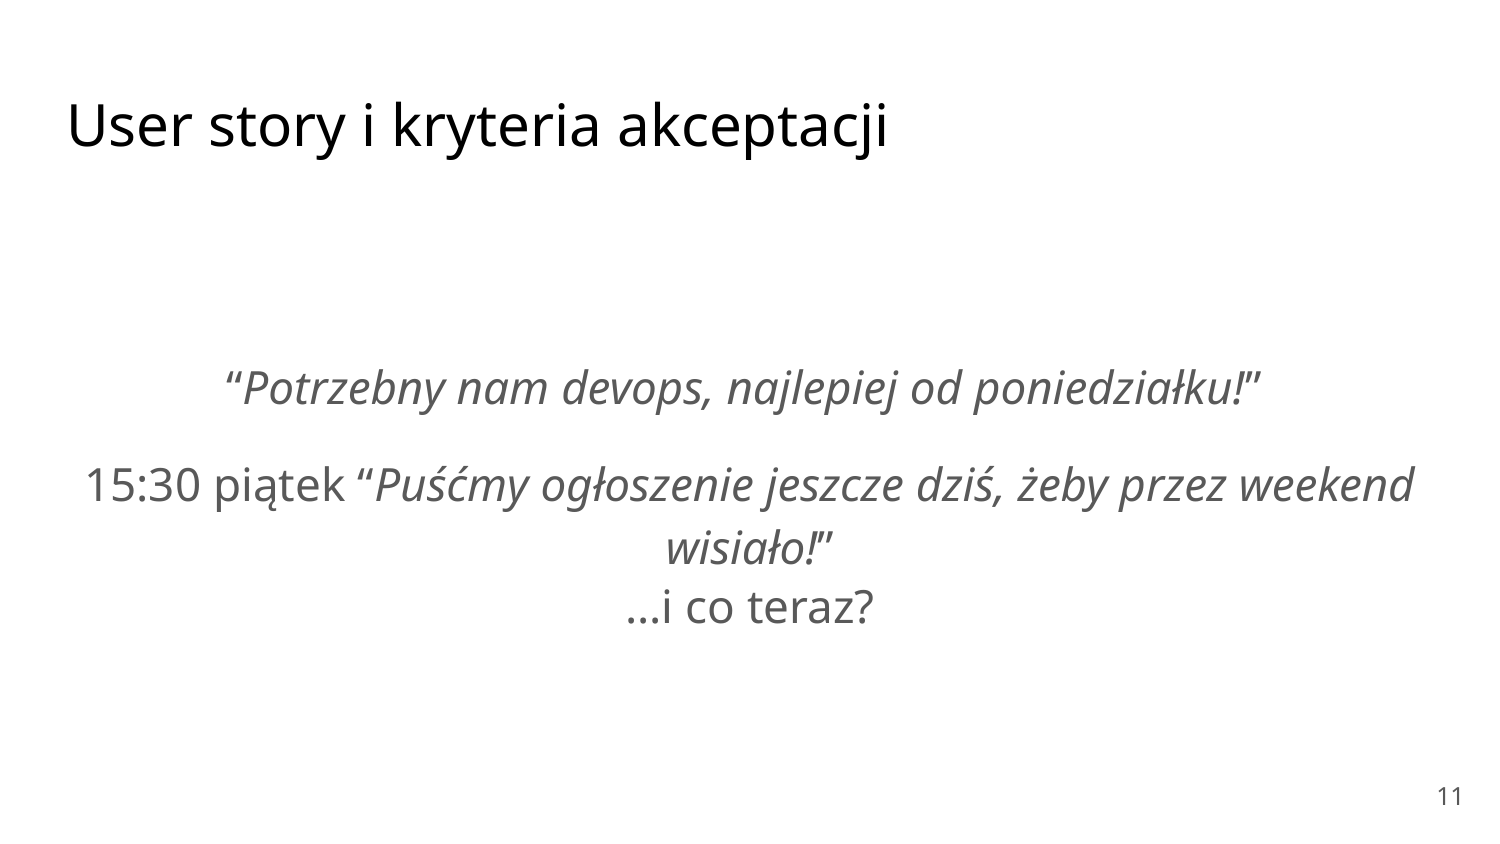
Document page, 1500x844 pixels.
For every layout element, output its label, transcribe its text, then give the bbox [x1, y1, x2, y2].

slide_number ‹#› [1389, 764, 1480, 830]
title User story i kryteria akceptacji [51, 72, 1449, 167]
list “Potrzebny nam devops, najlepiej od poniedziałku!” 15:30 piątek “Puśćmy ogłoszenie jeszcze dziś, żeby przez weekend wisiało!” [51, 335, 1449, 509]
list ...i co teraz? [51, 554, 1449, 661]
